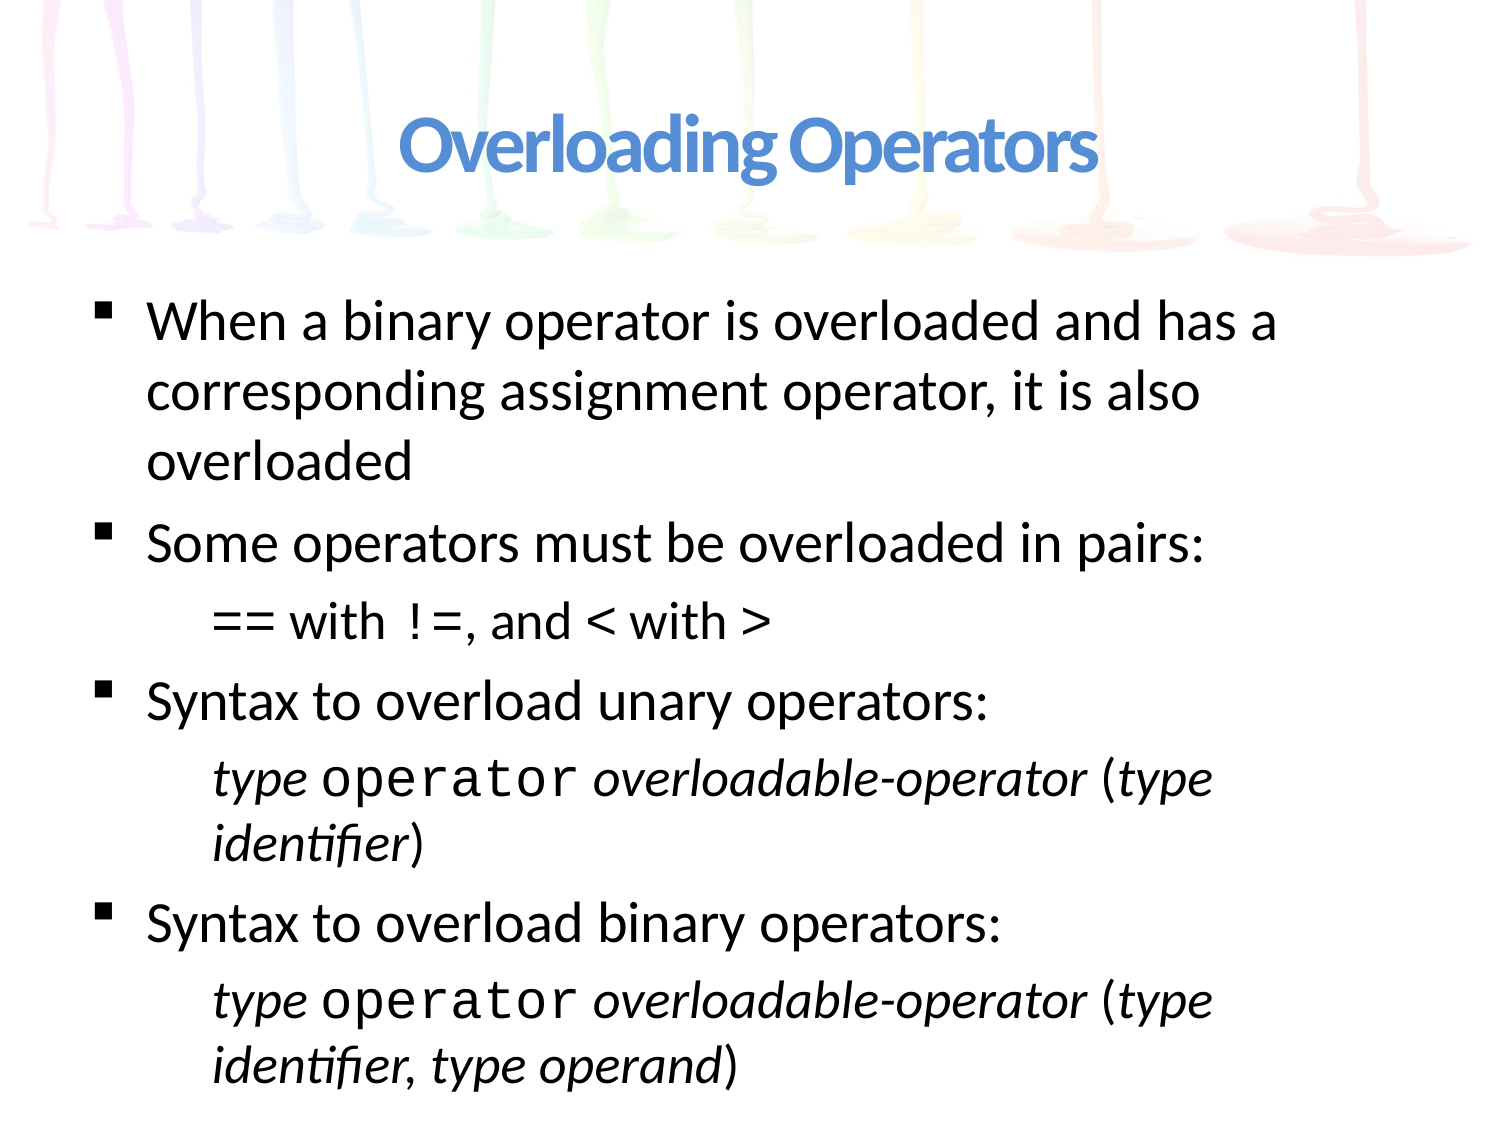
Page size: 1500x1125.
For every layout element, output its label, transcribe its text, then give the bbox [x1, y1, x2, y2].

picture [0, 0, 1500, 263]
list When a binary operator is overloaded and has a corresponding assignment operator, it is also overloaded Some operators must be overloaded in pairs: == with !=, and < with > Syntax to overload unary operators: type operator overloadable-operator (type identifier) Syntax to overload binary operators: type operator overloadable-operator (type identifier, type operand) [74, 274, 1438, 1051]
title Overloading Operators [74, 44, 1426, 233]
